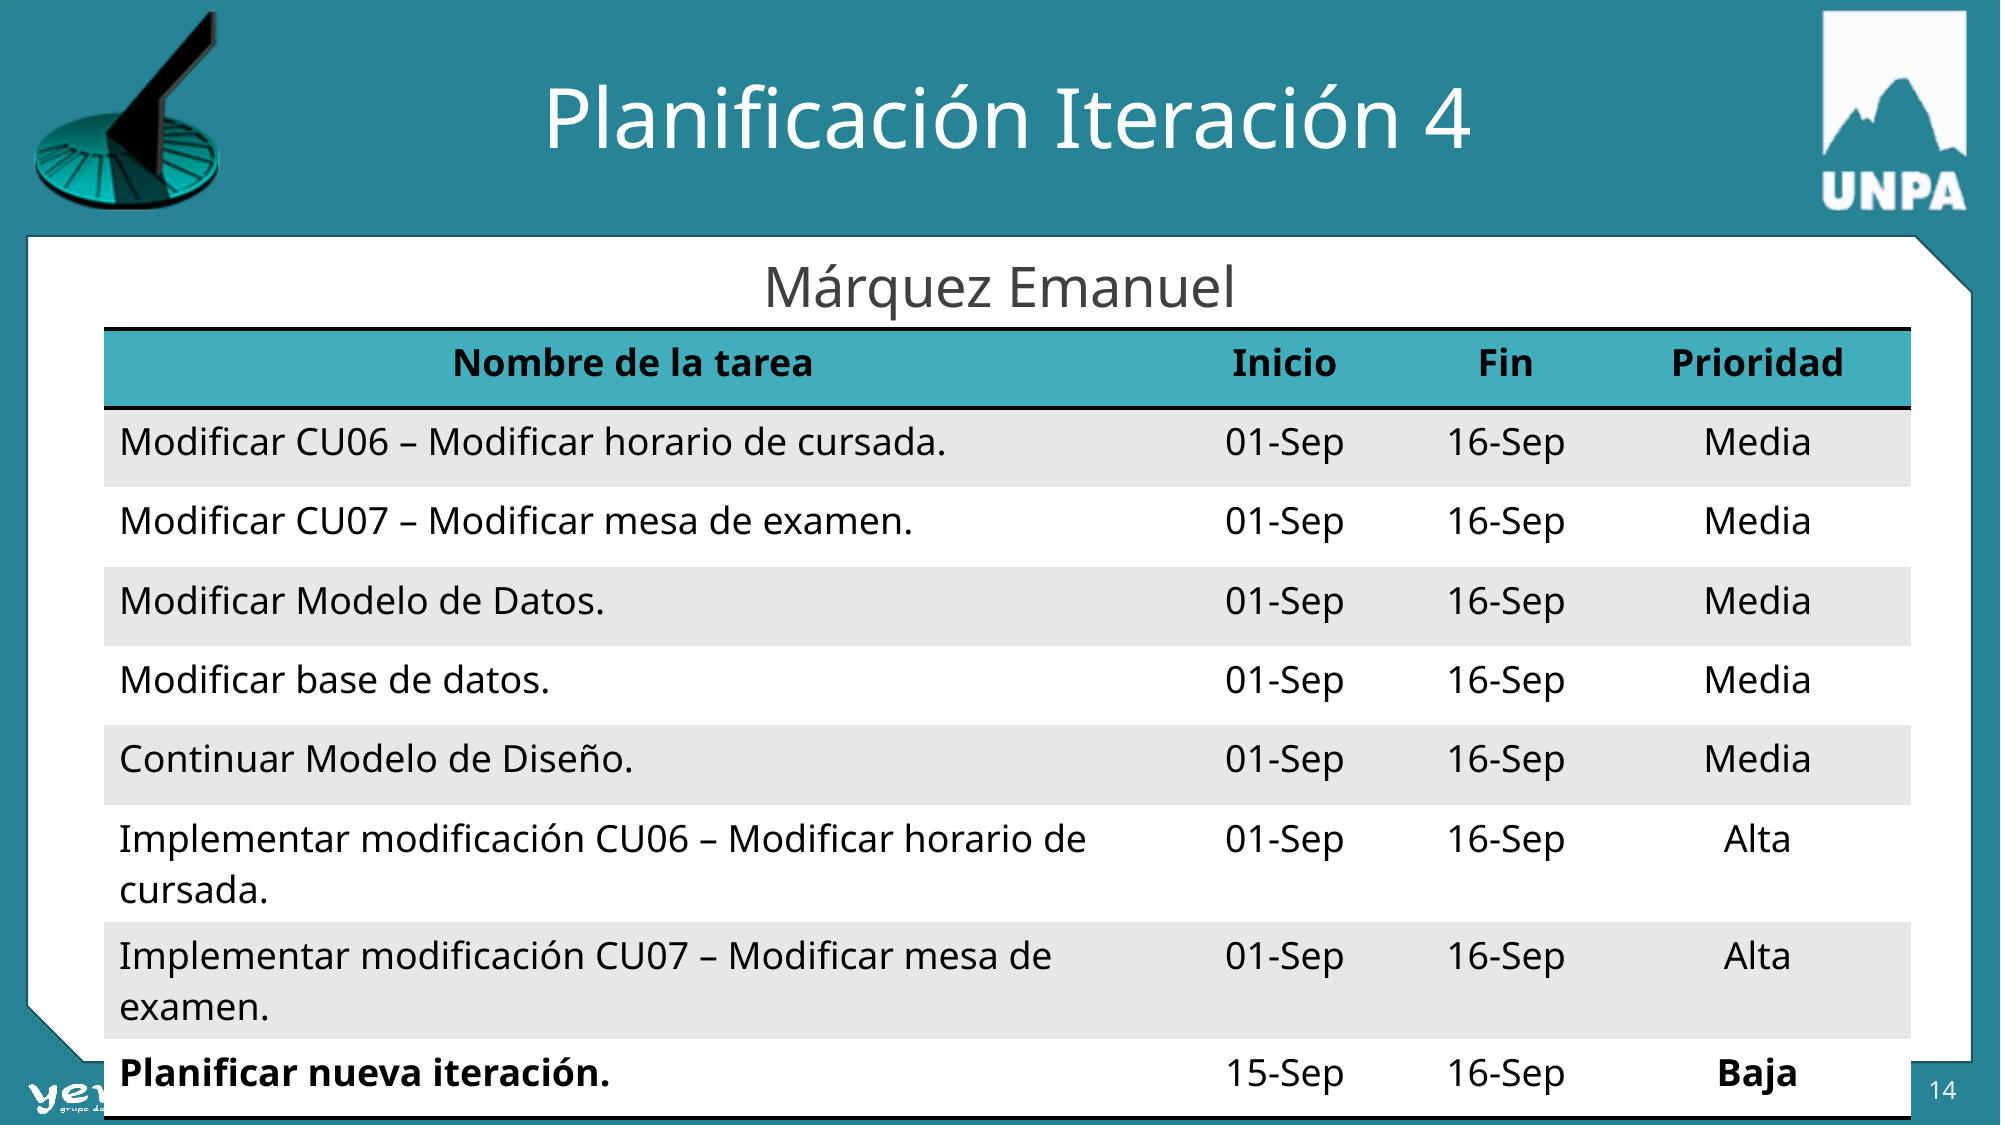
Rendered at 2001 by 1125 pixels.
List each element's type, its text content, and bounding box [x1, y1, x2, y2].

table_cell Media [1605, 725, 1911, 805]
footer OYARZO Mariela – QUIROGA Sandra – MÁRQUEZ EMANUEL [501, 1120, 1514, 1125]
table_cell 16-Sep [1407, 487, 1605, 567]
slide_number 14 [1689, 1062, 1972, 1121]
table_cell Modificar CU07 – Modificar mesa de examen. [104, 487, 1163, 567]
table_cell 16-Sep [1407, 805, 1605, 922]
table_cell Planificar nueva iteración. [104, 1039, 1163, 1116]
table_cell 16-Sep [1407, 646, 1605, 725]
table_cell Implementar modificación CU07 – Modificar mesa de examen. [104, 922, 1163, 1039]
table_cell 16-Sep [1407, 1039, 1605, 1116]
table_cell 01-Sep [1163, 410, 1407, 487]
table_cell Continuar Modelo de Diseño. [104, 725, 1163, 805]
table_cell Media [1605, 487, 1911, 567]
table_cell 01-Sep [1163, 646, 1407, 725]
table_cell Media [1605, 646, 1911, 725]
table_header Inicio [1163, 331, 1407, 406]
table_header Nombre de la tarea [104, 331, 1163, 406]
table_cell Alta [1605, 922, 1911, 1039]
table_cell 16-Sep [1407, 725, 1605, 805]
table_header Prioridad [1605, 331, 1911, 406]
table_cell 15-Sep [1163, 1039, 1407, 1116]
list Márquez Emanuel [28, 245, 1972, 329]
table_cell 01-Sep [1163, 725, 1407, 805]
picture [27, 1053, 172, 1125]
table_cell 01-Sep [1163, 487, 1407, 567]
title Planificación Iteración 4 [401, 12, 1614, 230]
table_cell Implementar modificación CU06 – Modificar horario de cursada. [104, 805, 1163, 922]
table_cell Modificar CU06 – Modificar horario de cursada. [104, 410, 1163, 487]
picture [27, 5, 236, 215]
picture [1820, 0, 1972, 224]
table_cell Media [1605, 567, 1911, 646]
table_cell 01-Sep [1163, 567, 1407, 646]
table_cell Modificar base de datos. [104, 646, 1163, 725]
table_cell Alta [1605, 805, 1911, 922]
table_header Fin [1407, 331, 1605, 406]
table_cell 16-Sep [1407, 922, 1605, 1039]
table_cell 16-Sep [1407, 410, 1605, 487]
table_cell 01-Sep [1163, 922, 1407, 1039]
table_cell 16-Sep [1407, 567, 1605, 646]
table_cell Media [1605, 410, 1911, 487]
table_cell Baja [1605, 1039, 1911, 1116]
table_cell 01-Sep [1163, 805, 1407, 922]
table_cell Modificar Modelo de Datos. [104, 567, 1163, 646]
